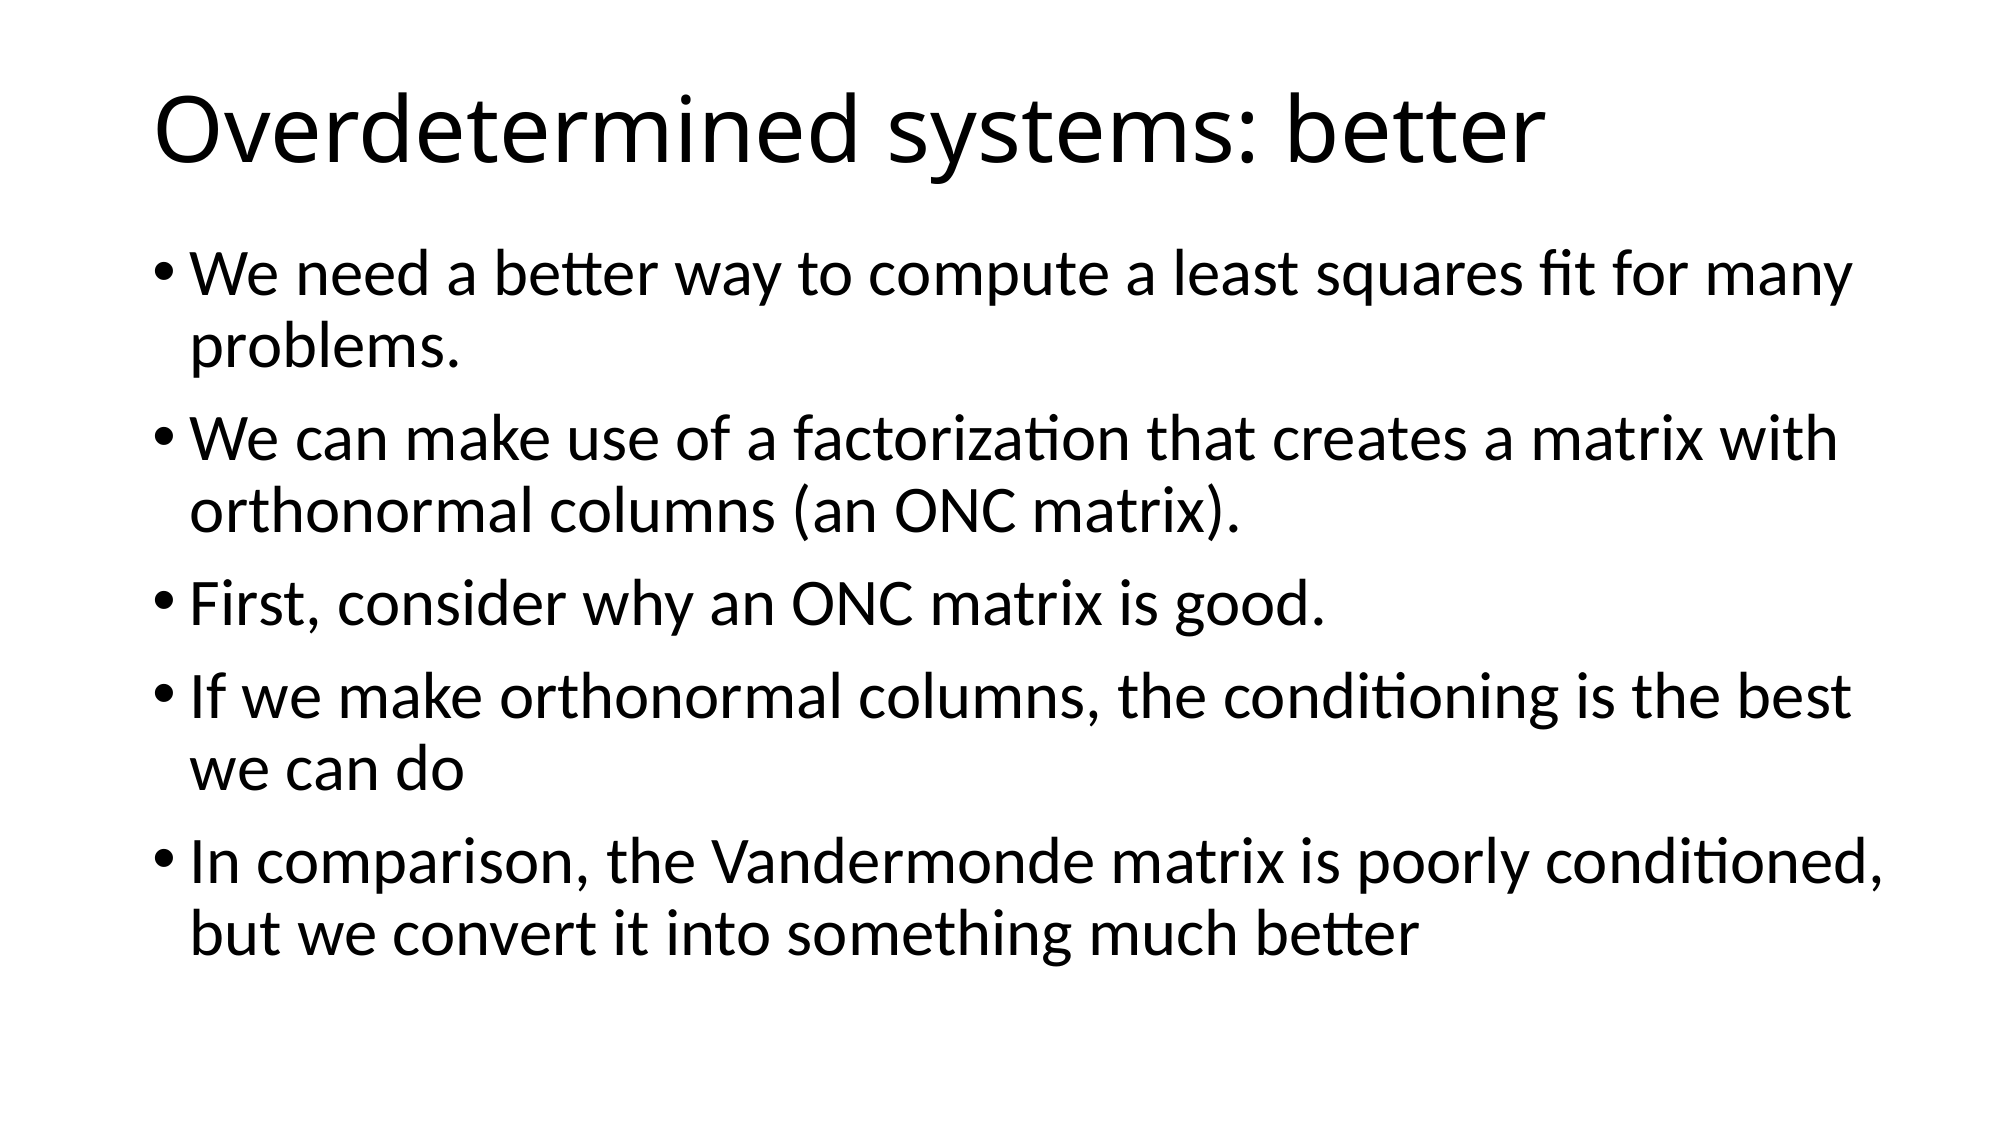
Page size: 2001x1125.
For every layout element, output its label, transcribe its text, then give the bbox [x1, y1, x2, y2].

title Overdetermined systems: better [137, 59, 1863, 207]
list We need a better way to compute a least squares fit for many problems. We can make use of a factorization that creates a matrix with orthonormal columns (an ONC matrix). First, consider why an ONC matrix is good. If we make orthonormal columns, the conditioning is the best we can do In comparison, the Vandermonde matrix is poorly conditioned, but we convert it into something much better [137, 230, 1916, 1014]
